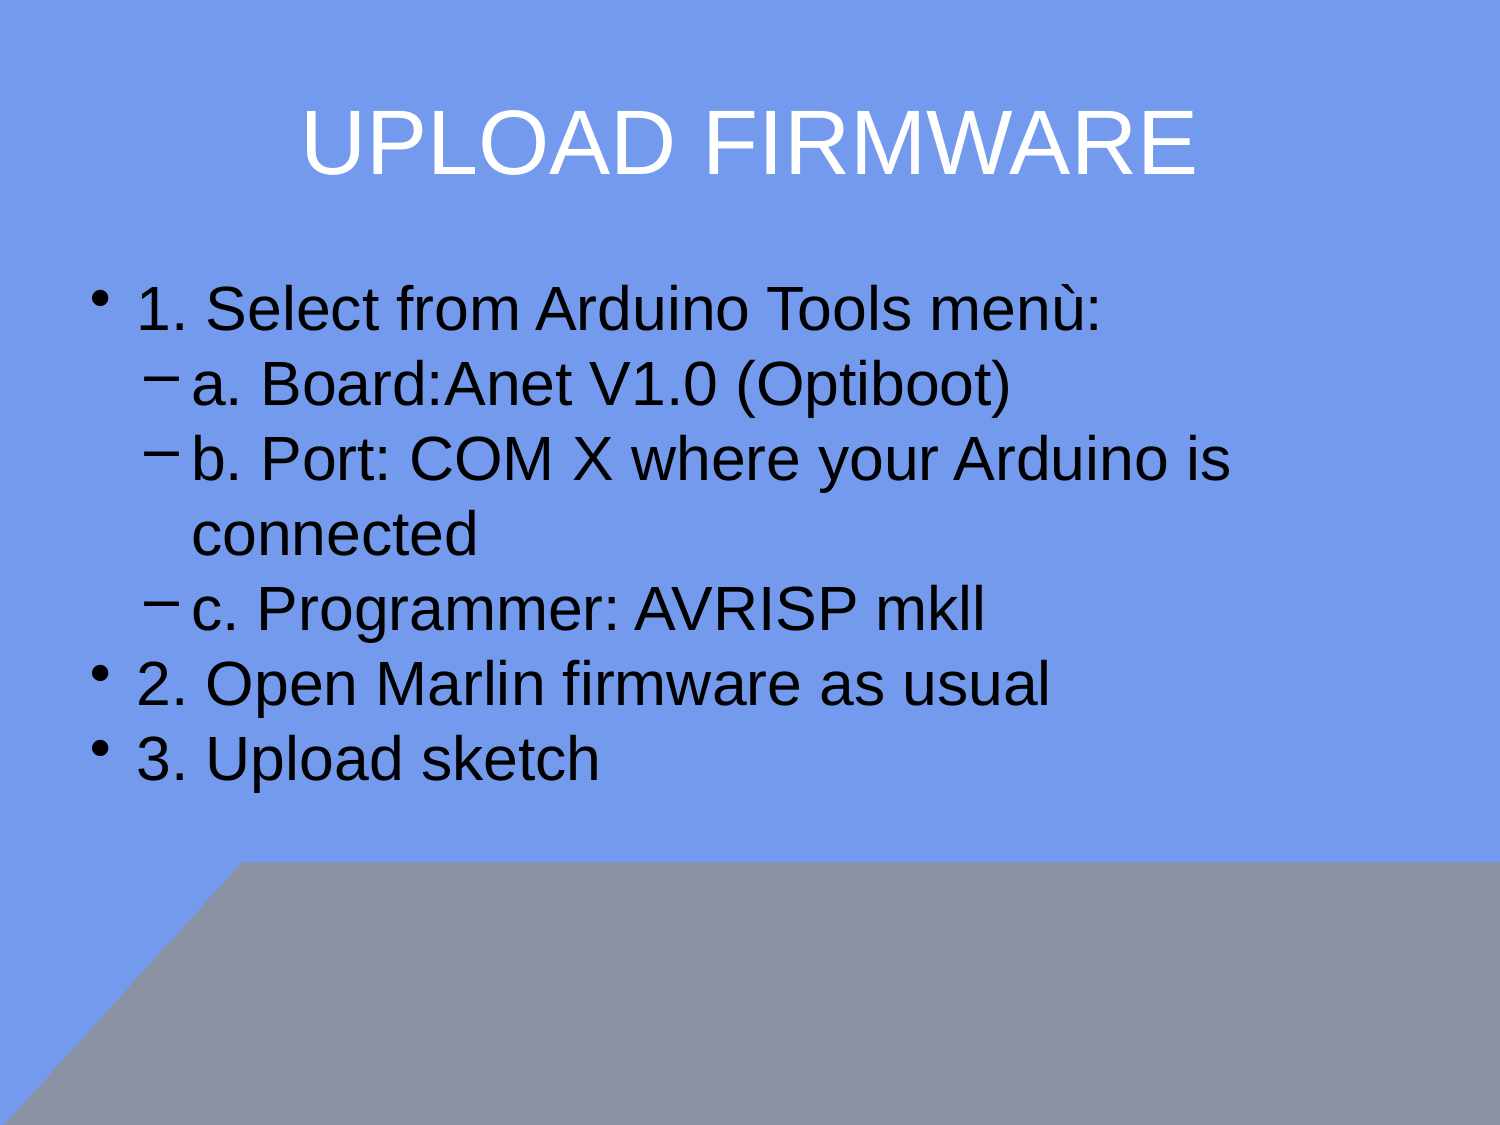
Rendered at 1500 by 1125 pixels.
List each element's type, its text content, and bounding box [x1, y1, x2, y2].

title UPLOAD FIRMWARE [75, 45, 1425, 232]
list 1. Select from Arduino Tools menù: a. Board:Anet V1.0 (Optiboot) b. Port: COM X where your Arduino is connected c. Programmer: AVRISP mkll 2. Open Marlin firmware as usual 3. Upload sketch [75, 260, 1425, 1005]
